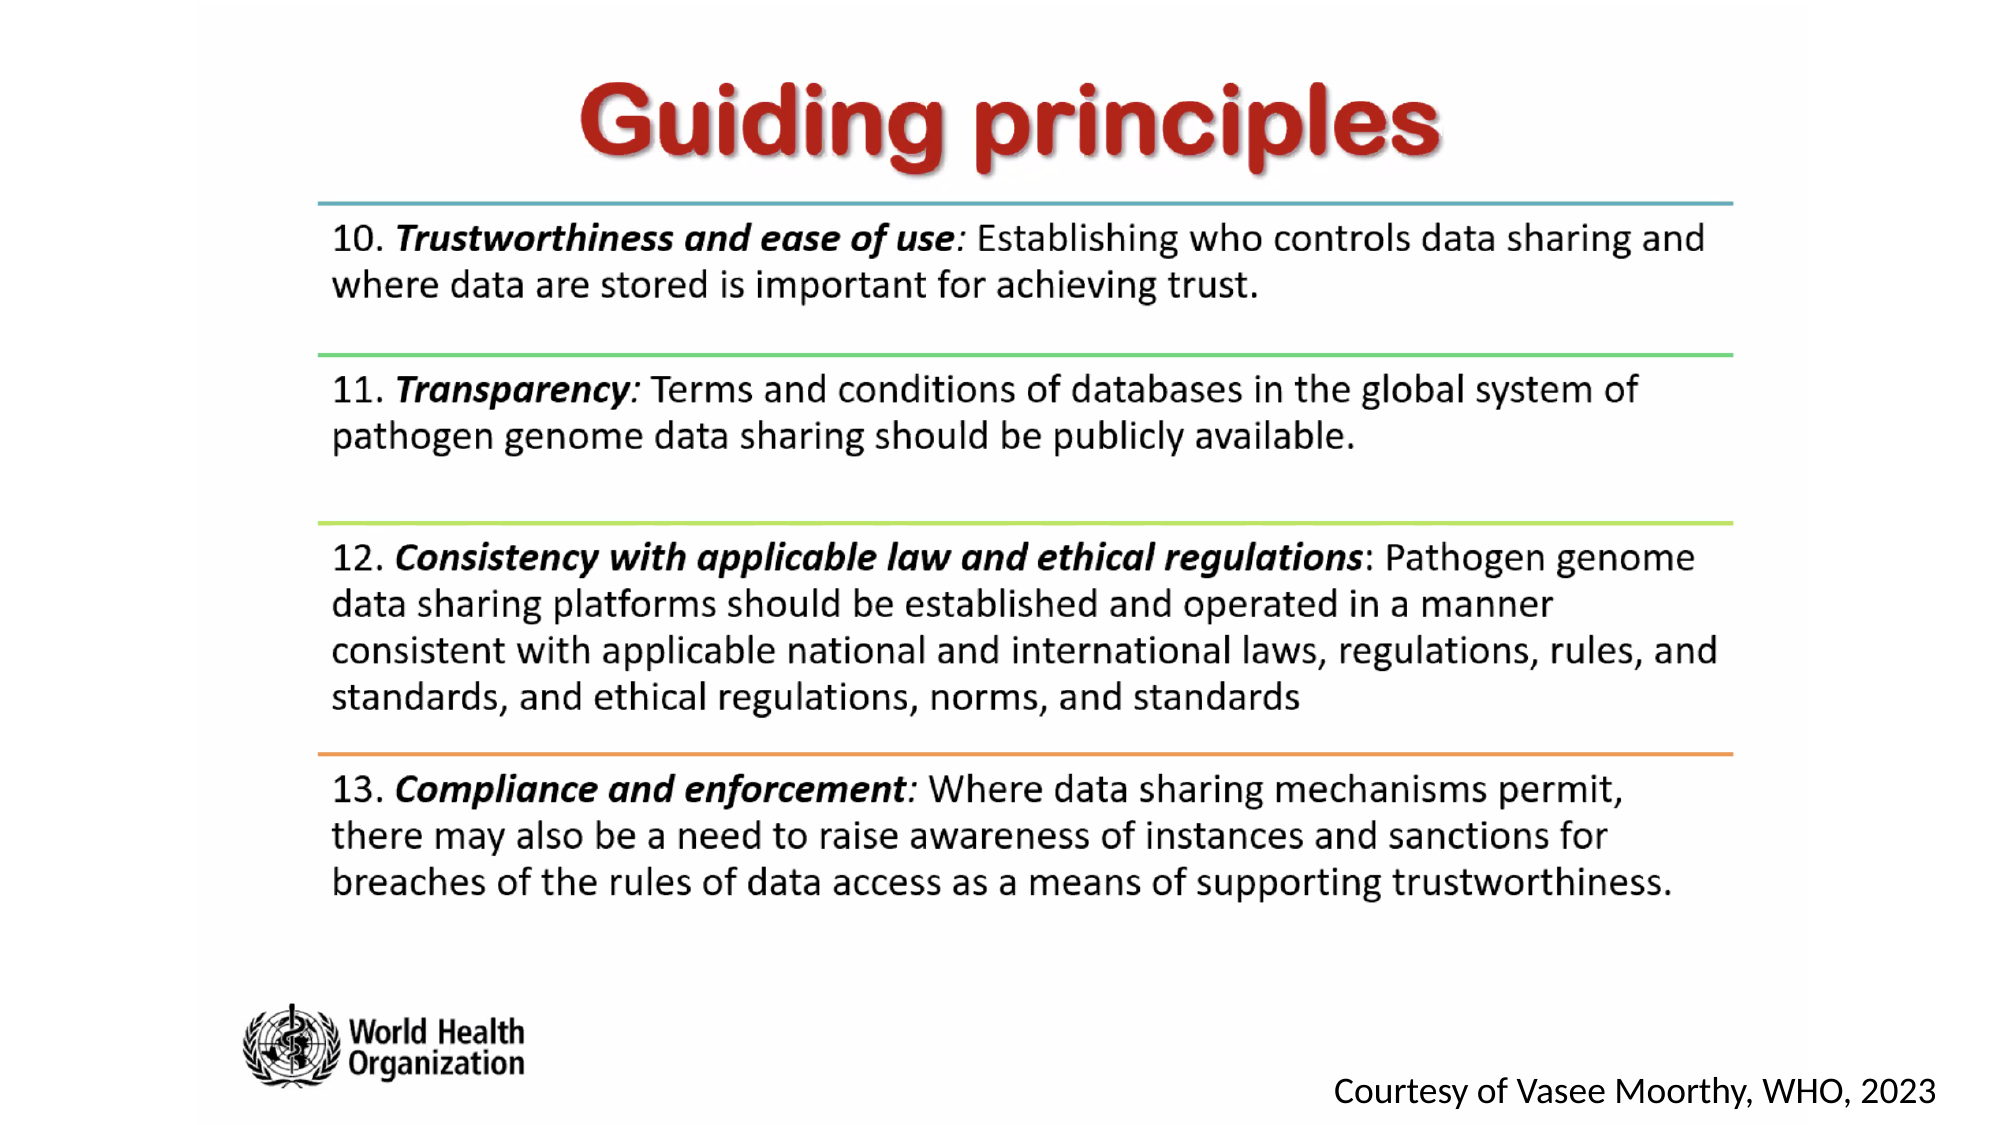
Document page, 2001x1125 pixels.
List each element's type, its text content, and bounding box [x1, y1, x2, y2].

text_box Courtesy of Vasee Moorthy, WHO, 2023 [1809, 1058, 1953, 1119]
picture [196, 3, 1809, 1125]
